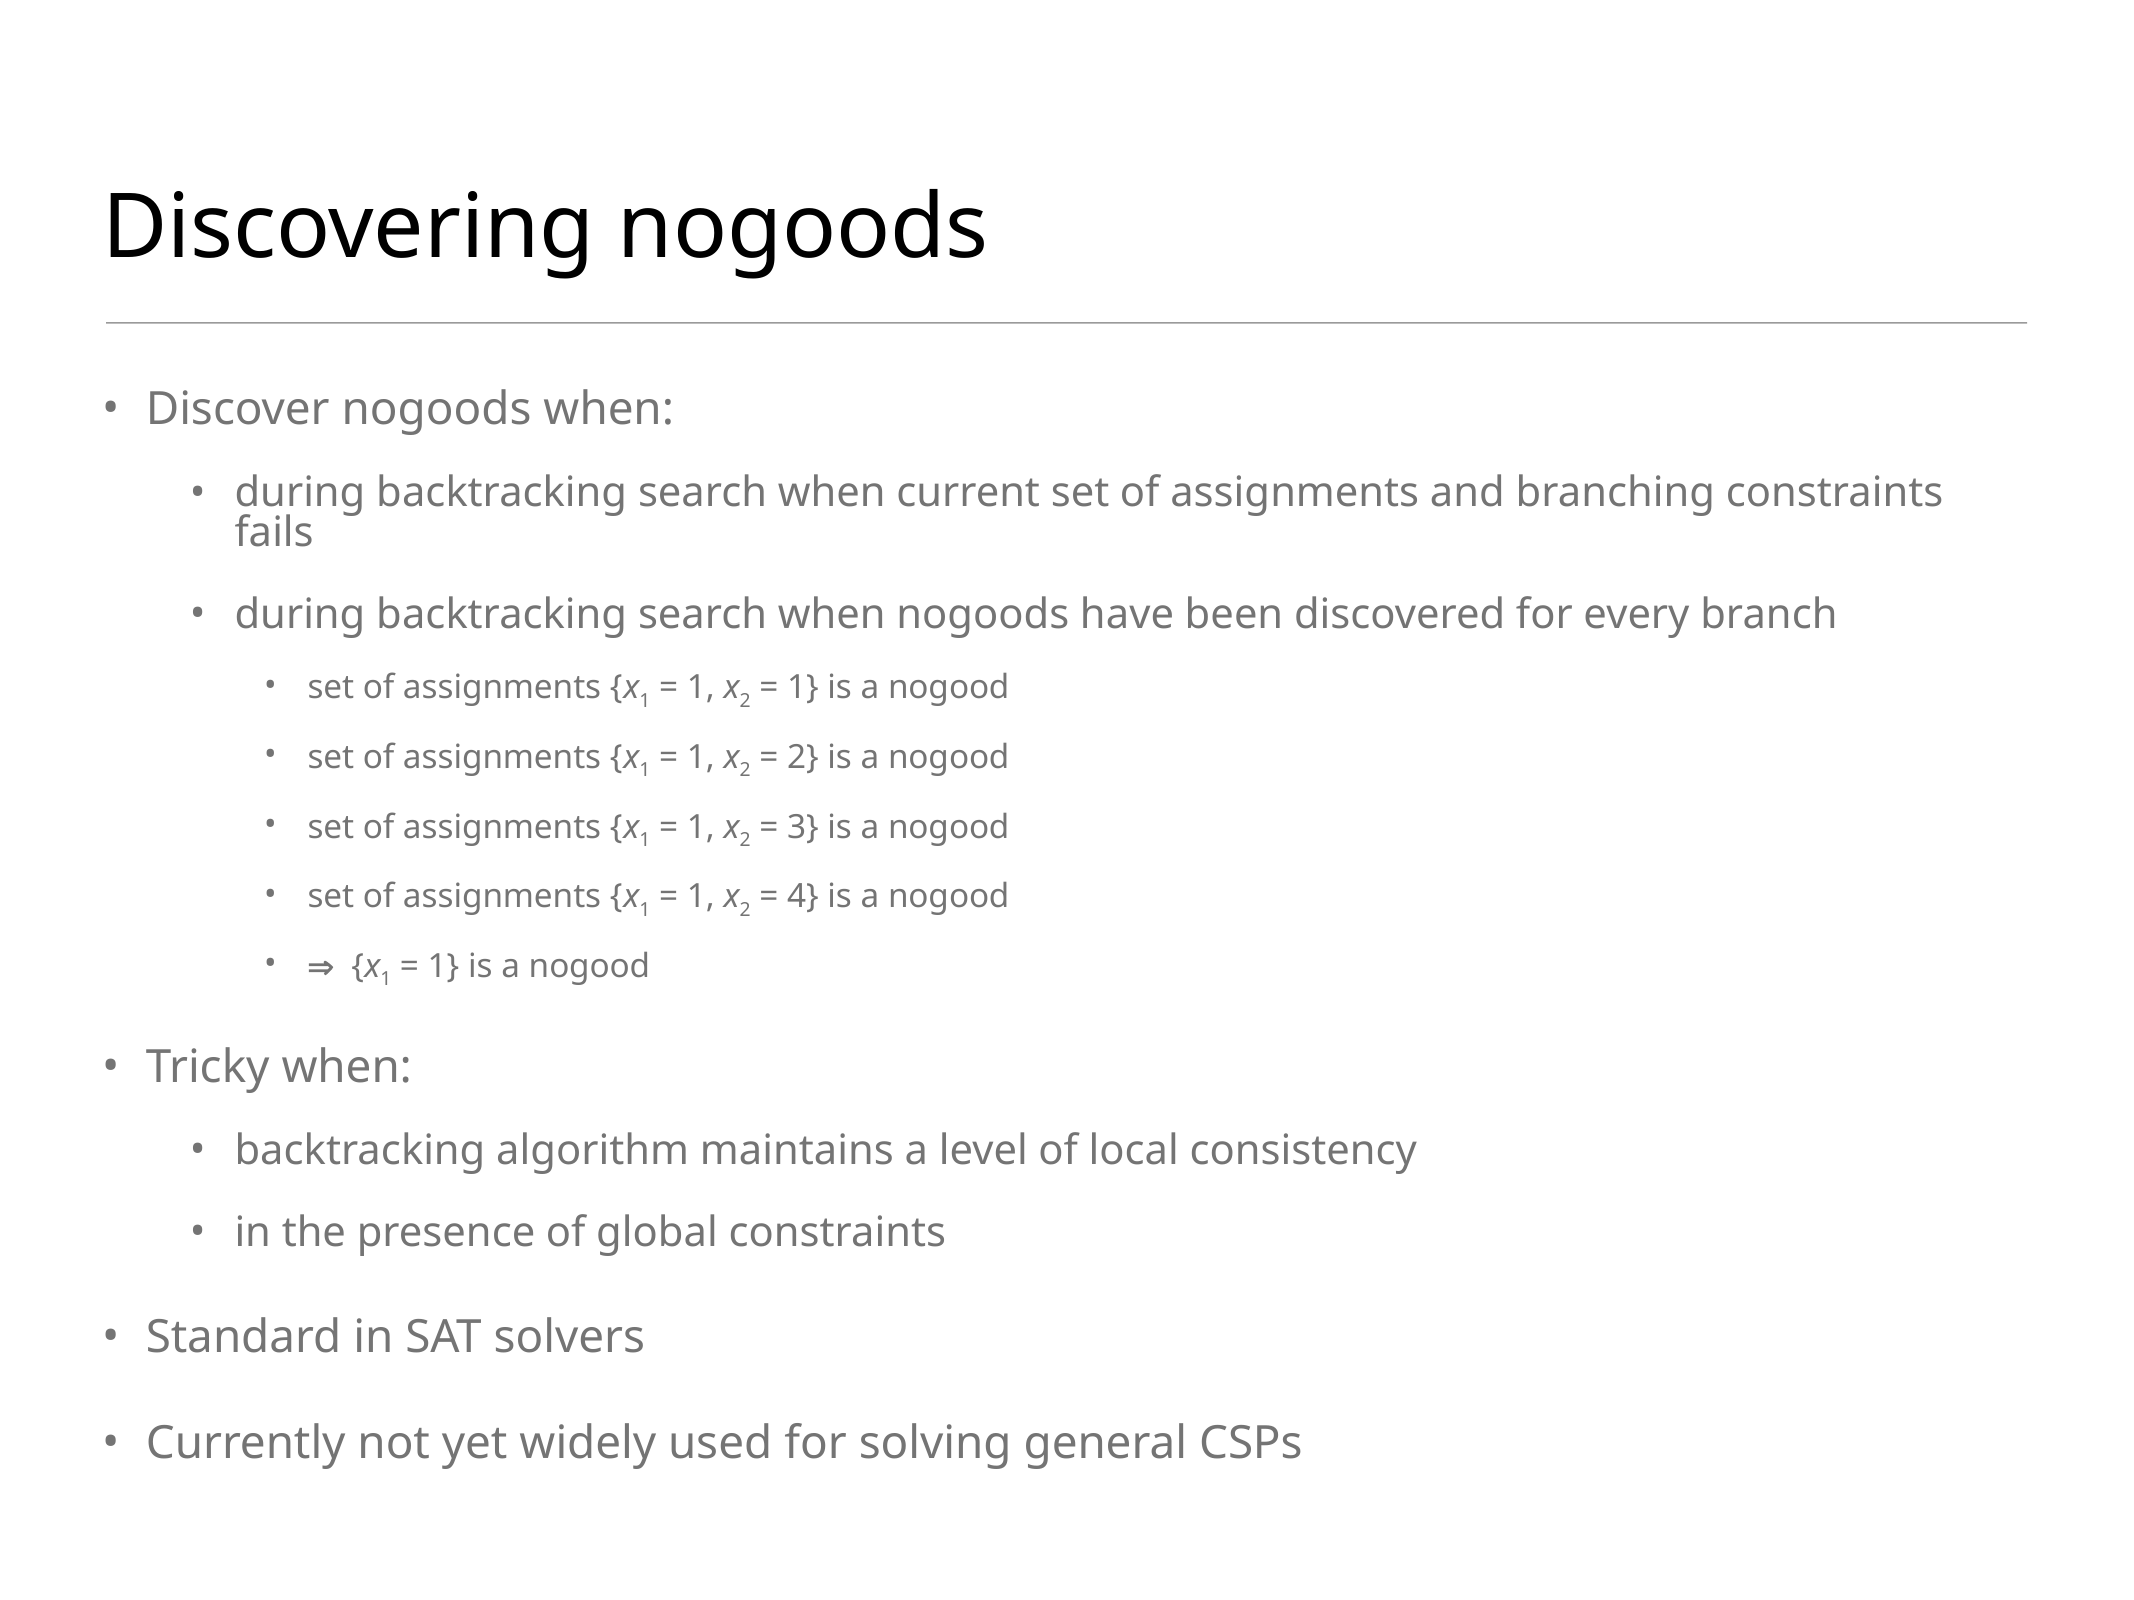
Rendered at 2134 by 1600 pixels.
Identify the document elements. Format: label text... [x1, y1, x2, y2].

list Discover nogoods when: during backtracking search when current set of assignments and branching constraints fails during backtracking search when nogoods have been discovered for every branch set of assignments {x1 = 1, x2 = 1} is a nogood set of assignments {x1 = 1, x2 = 2} is a nogood set of assignments {x1 = 1, x2 = 3} is a nogood set of assignments {x1 = 1, x2 = 4} is a nogood  {x1 = 1} is a nogood Tricky when: backtracking algorithm maintains a level of local consistency in the presence of global constraints Standard in SAT solvers Currently not yet widely used for solving general CSPs [93, 380, 2040, 1459]
title Discovering nogoods [93, 54, 2040, 284]
